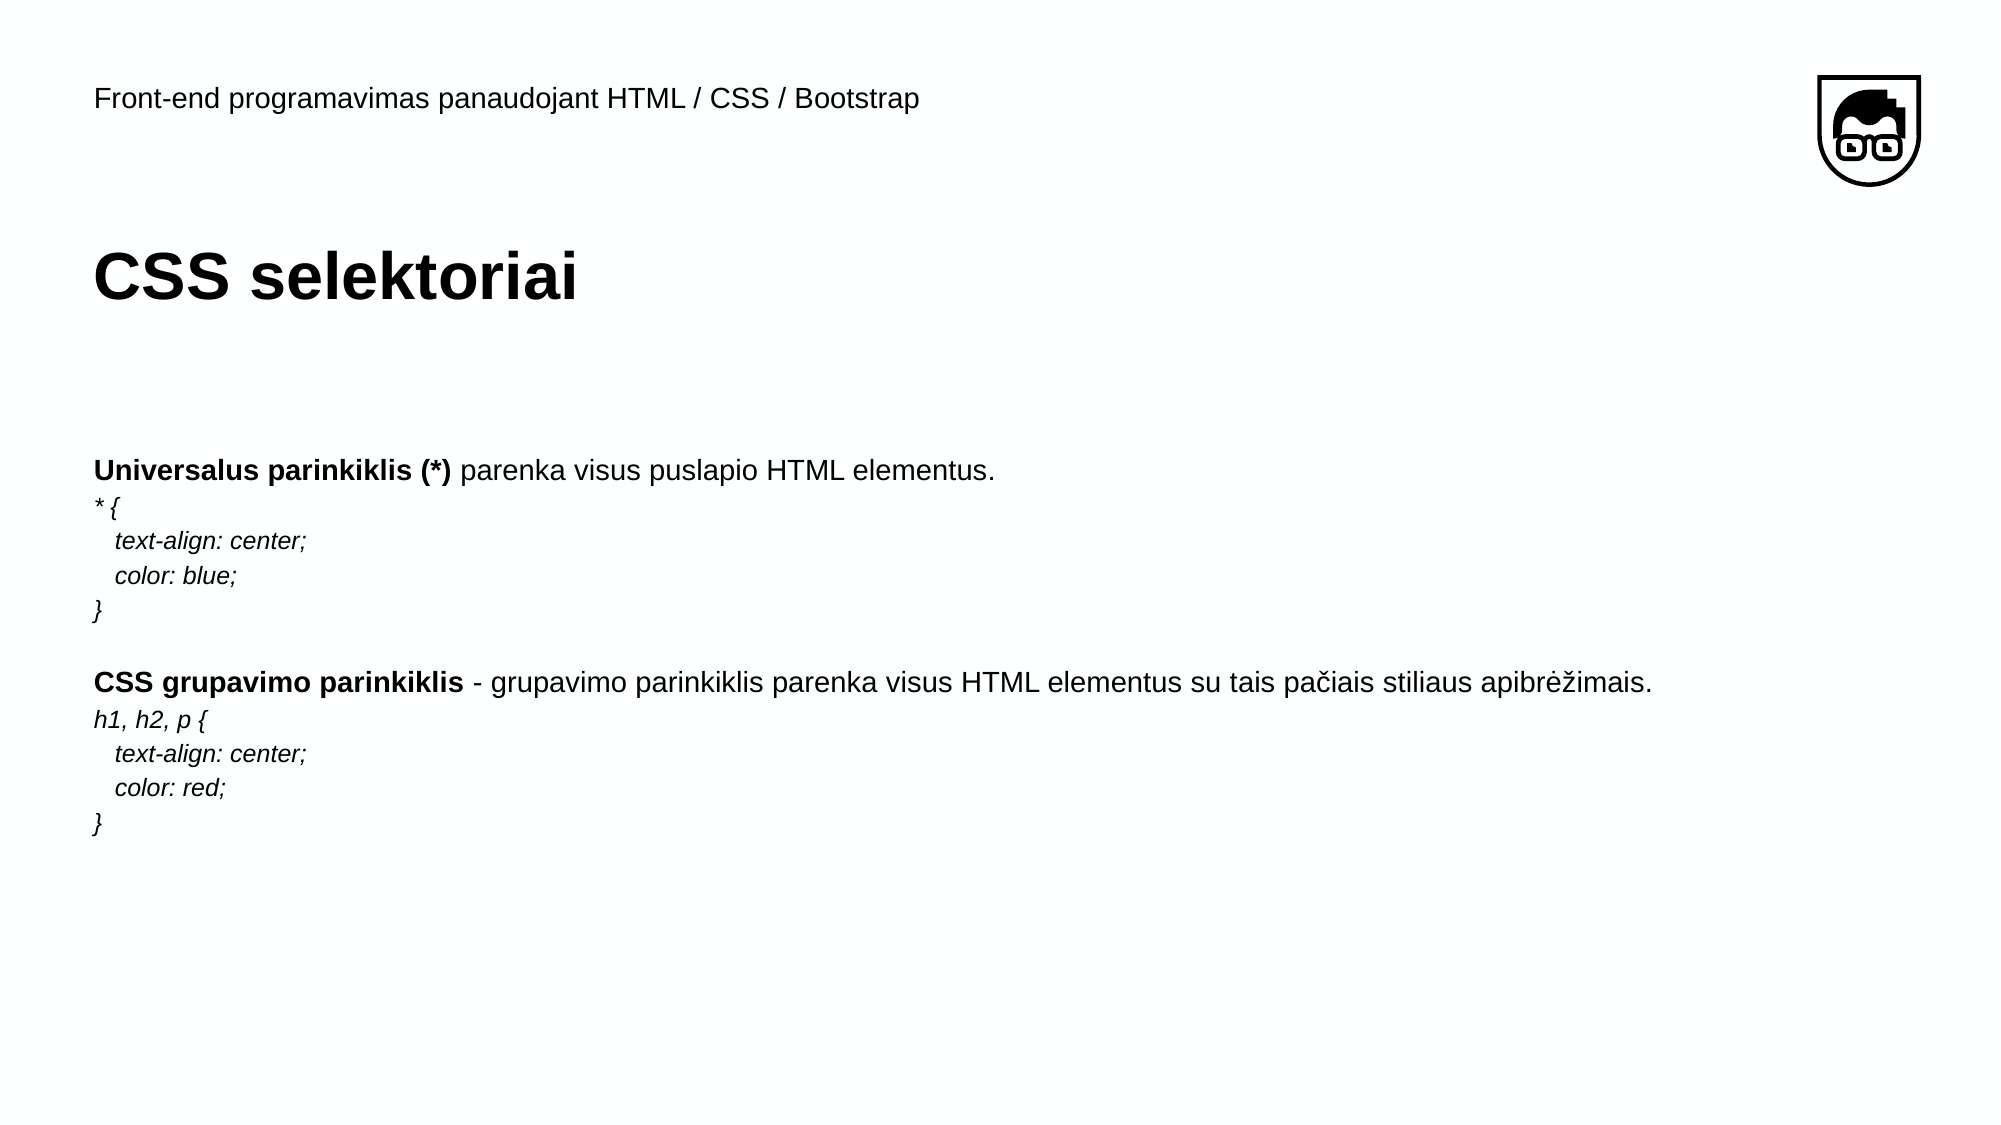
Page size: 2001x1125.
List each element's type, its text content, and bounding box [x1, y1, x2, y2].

list Universalus parinkiklis (*) parenka visus puslapio HTML elementus. * { text-align: center; color: blue; } CSS grupavimo parinkiklis - grupavimo parinkiklis parenka visus HTML elementus su tais pačiais stiliaus apibrėžimais. h1, h2, p { text-align: center; color: red; } [78, 438, 1861, 1125]
title CSS selektoriai [78, 224, 1851, 438]
list Front-end programavimas panaudojant HTML / CSS / Bootstrap [78, 75, 1102, 150]
